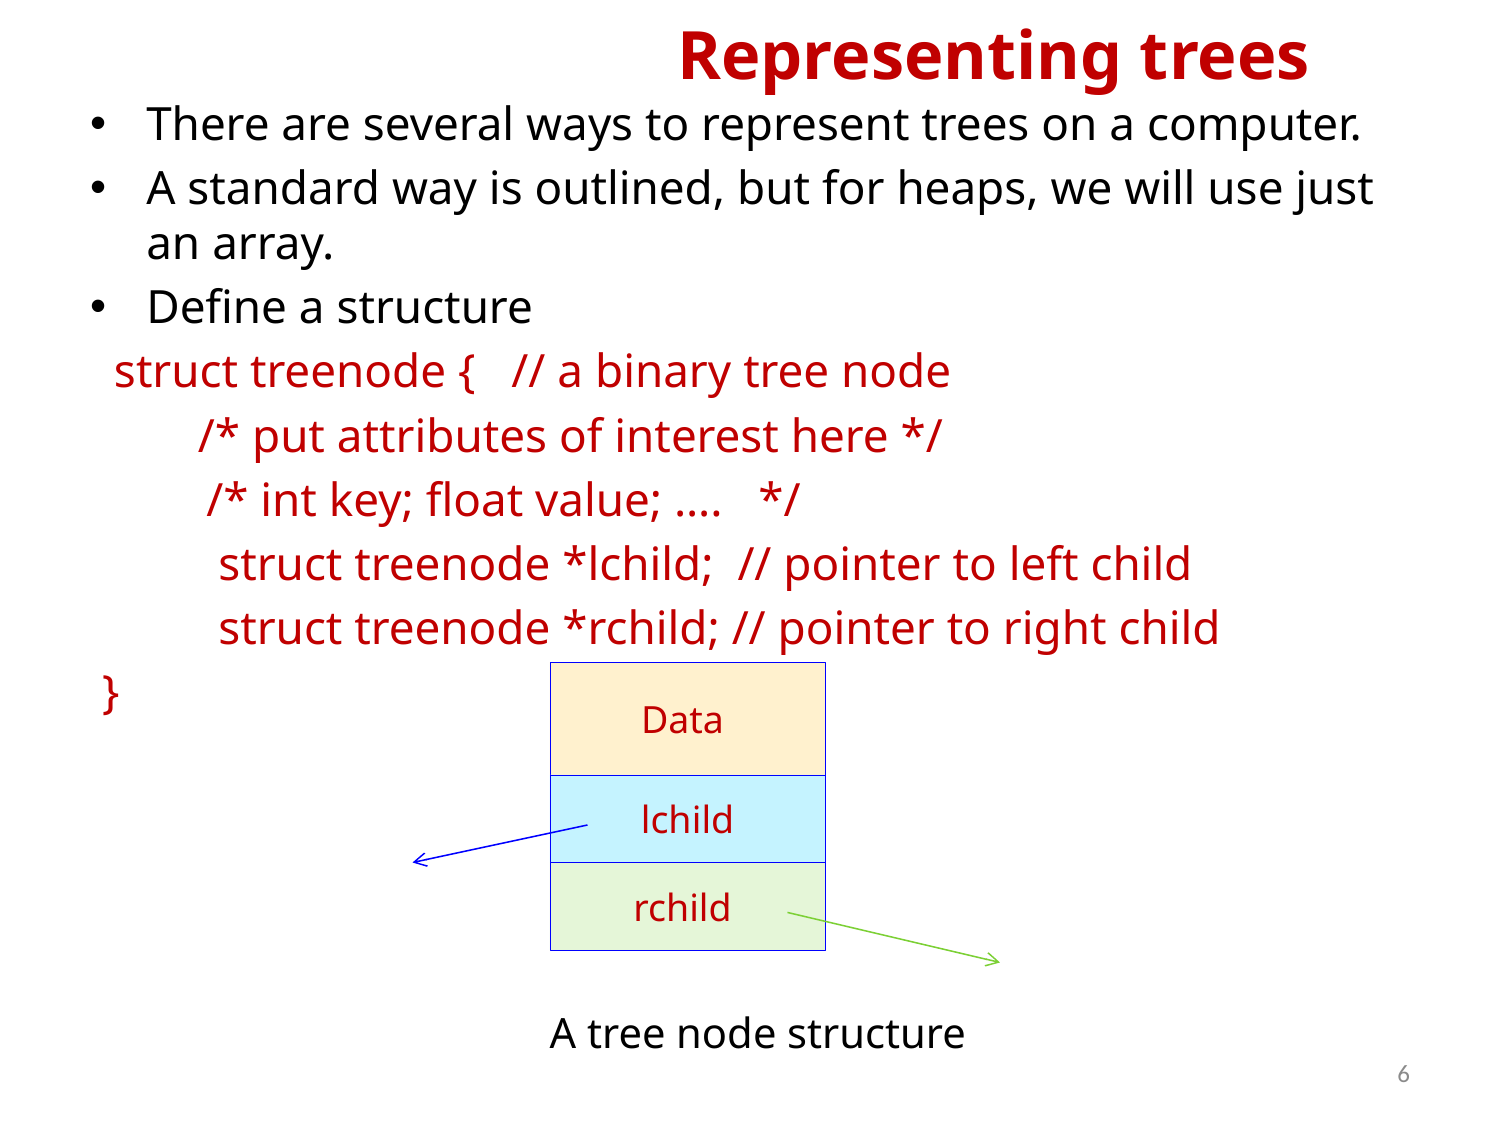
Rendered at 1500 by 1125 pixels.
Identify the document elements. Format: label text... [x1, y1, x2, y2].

text_box lchild [548, 773, 827, 860]
text_box Data [548, 660, 827, 773]
slide_number 6 [1074, 1042, 1425, 1103]
text_box rchild [548, 860, 827, 952]
text_box A tree node structure [534, 999, 982, 1065]
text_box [787, 912, 1001, 963]
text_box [412, 824, 588, 863]
title Representing trees [562, 0, 1425, 105]
list There are several ways to represent trees on a computer. A standard way is outlined, but for heaps, we will use just an array. Define a structure struct treenode { // a binary tree node /* put attributes of interest here */ /* int key; float value; …. */ struct treenode *lchild; // pointer to left child struct treenode *rchild; // pointer to right child } [75, 87, 1413, 738]
